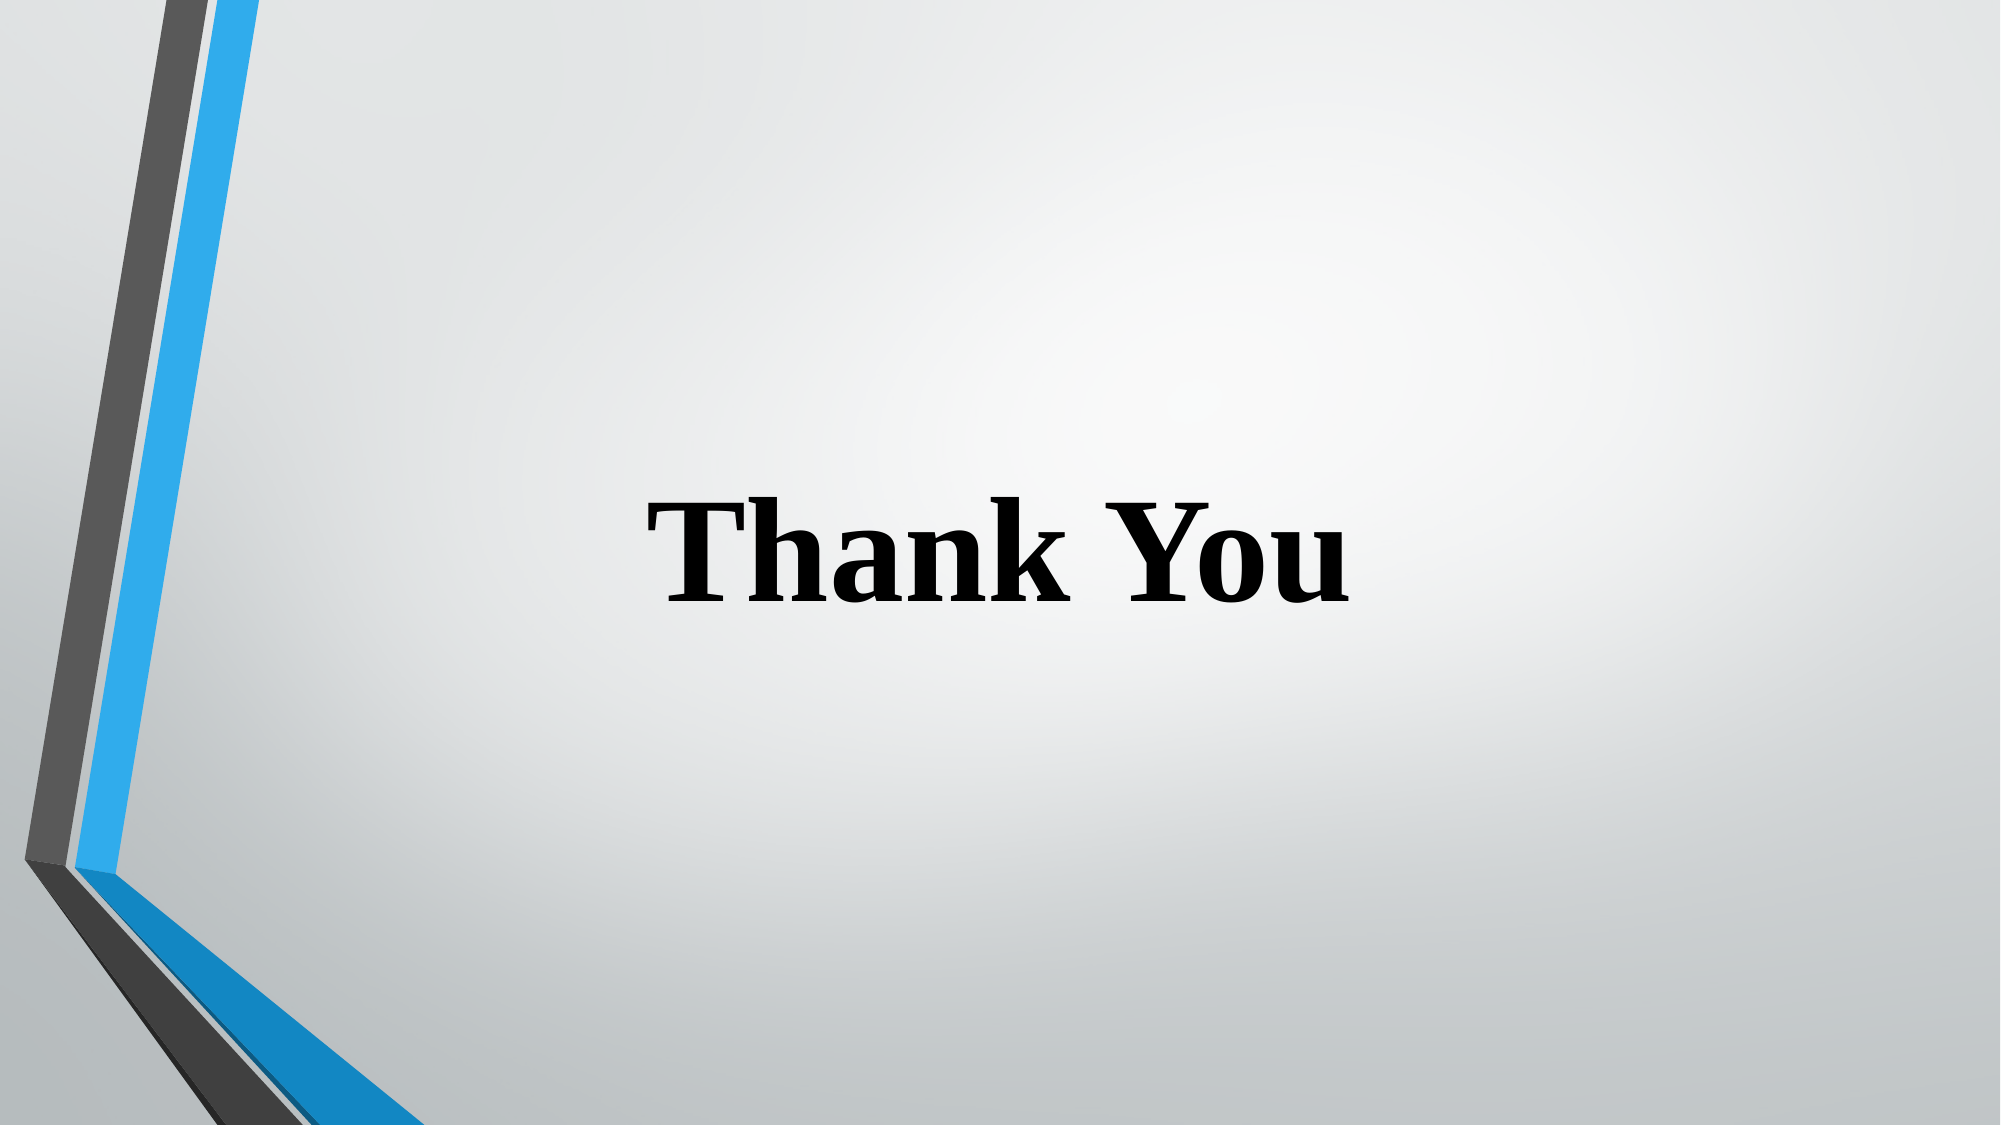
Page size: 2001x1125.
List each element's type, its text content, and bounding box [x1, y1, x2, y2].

title Thank You [368, 378, 1632, 704]
